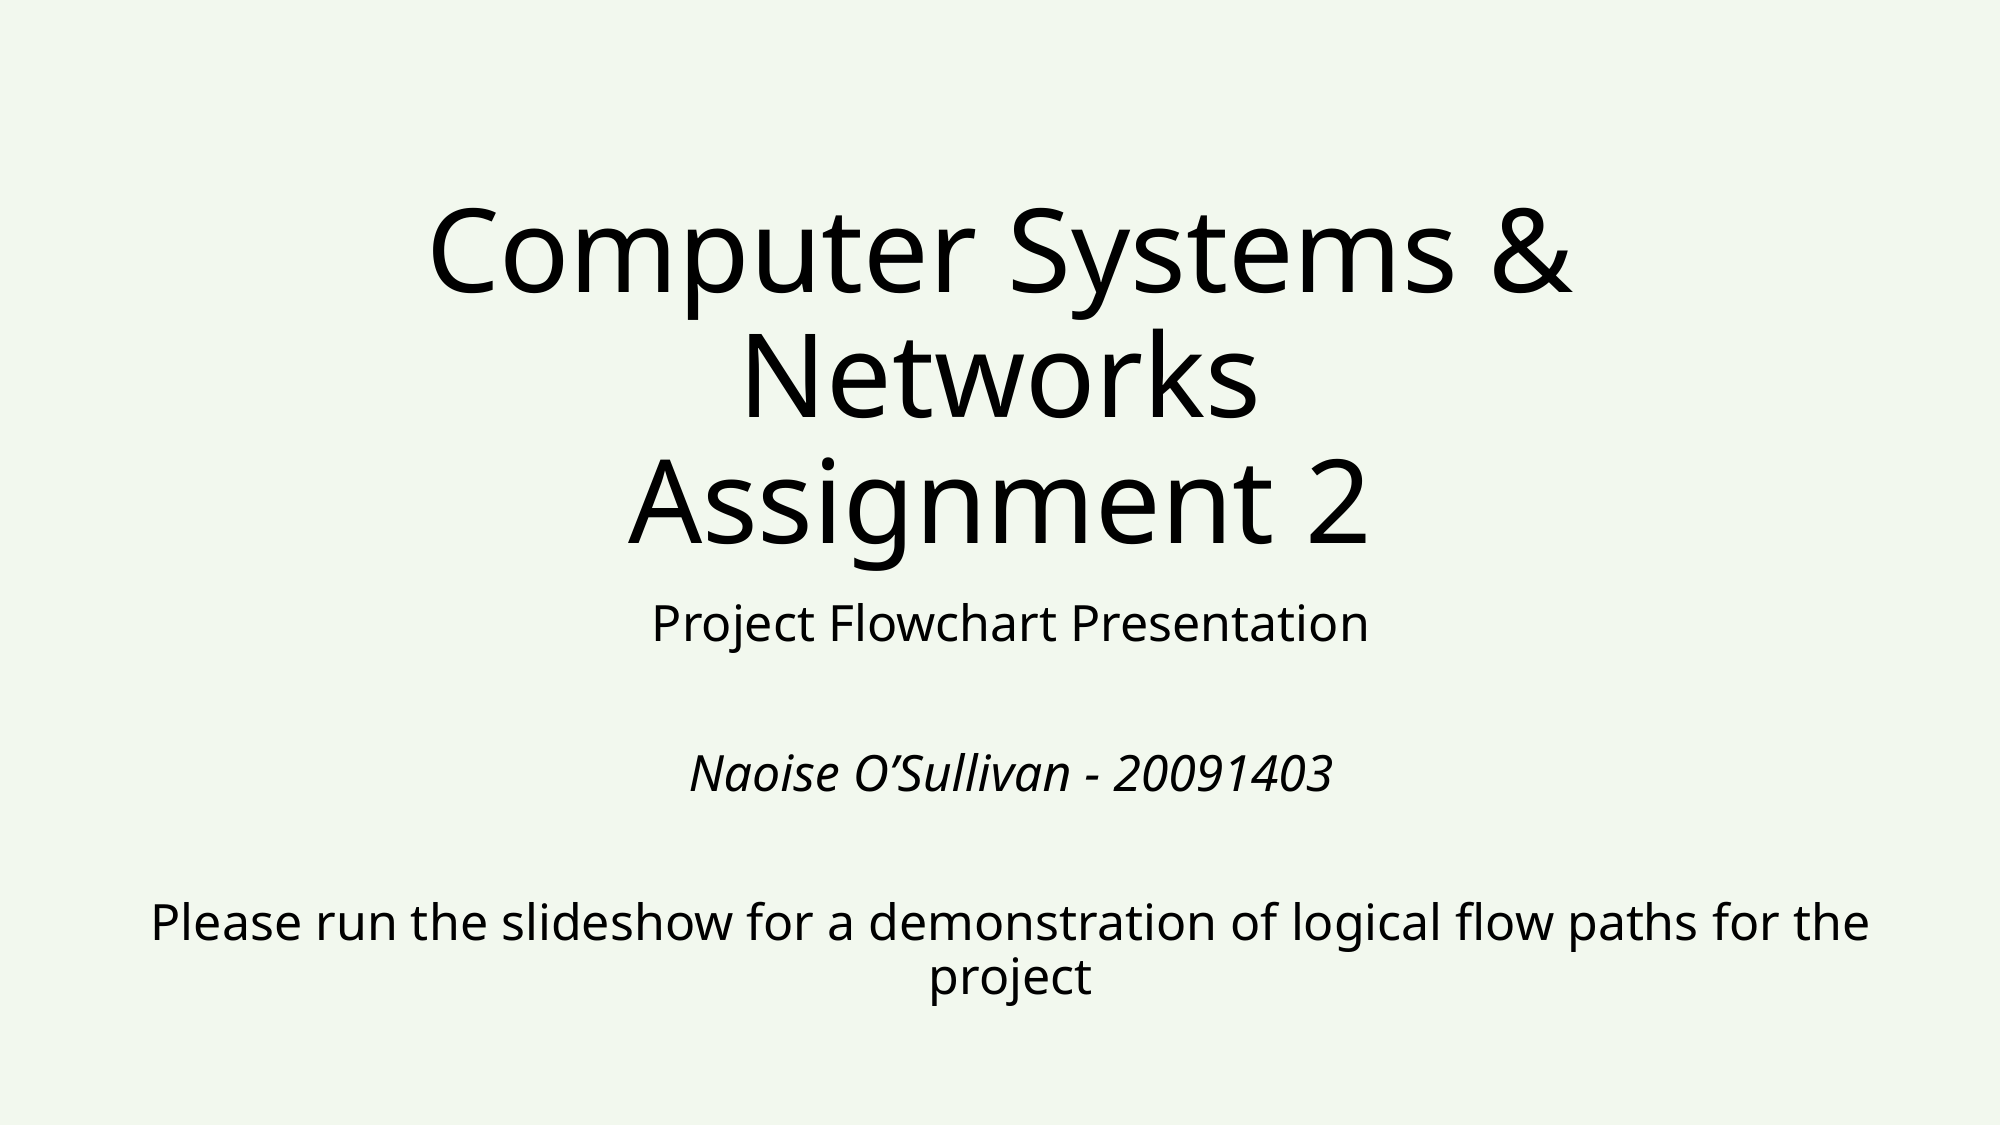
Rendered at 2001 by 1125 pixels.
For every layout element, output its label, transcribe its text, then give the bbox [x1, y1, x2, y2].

subtitle Project Flowchart Presentation Naoise O’Sullivan - 20091403 Please run the slideshow for a demonstration of logical flow paths for the project [94, 590, 1928, 1033]
title Computer Systems & Networks Assignment 2 [249, 184, 1750, 576]
